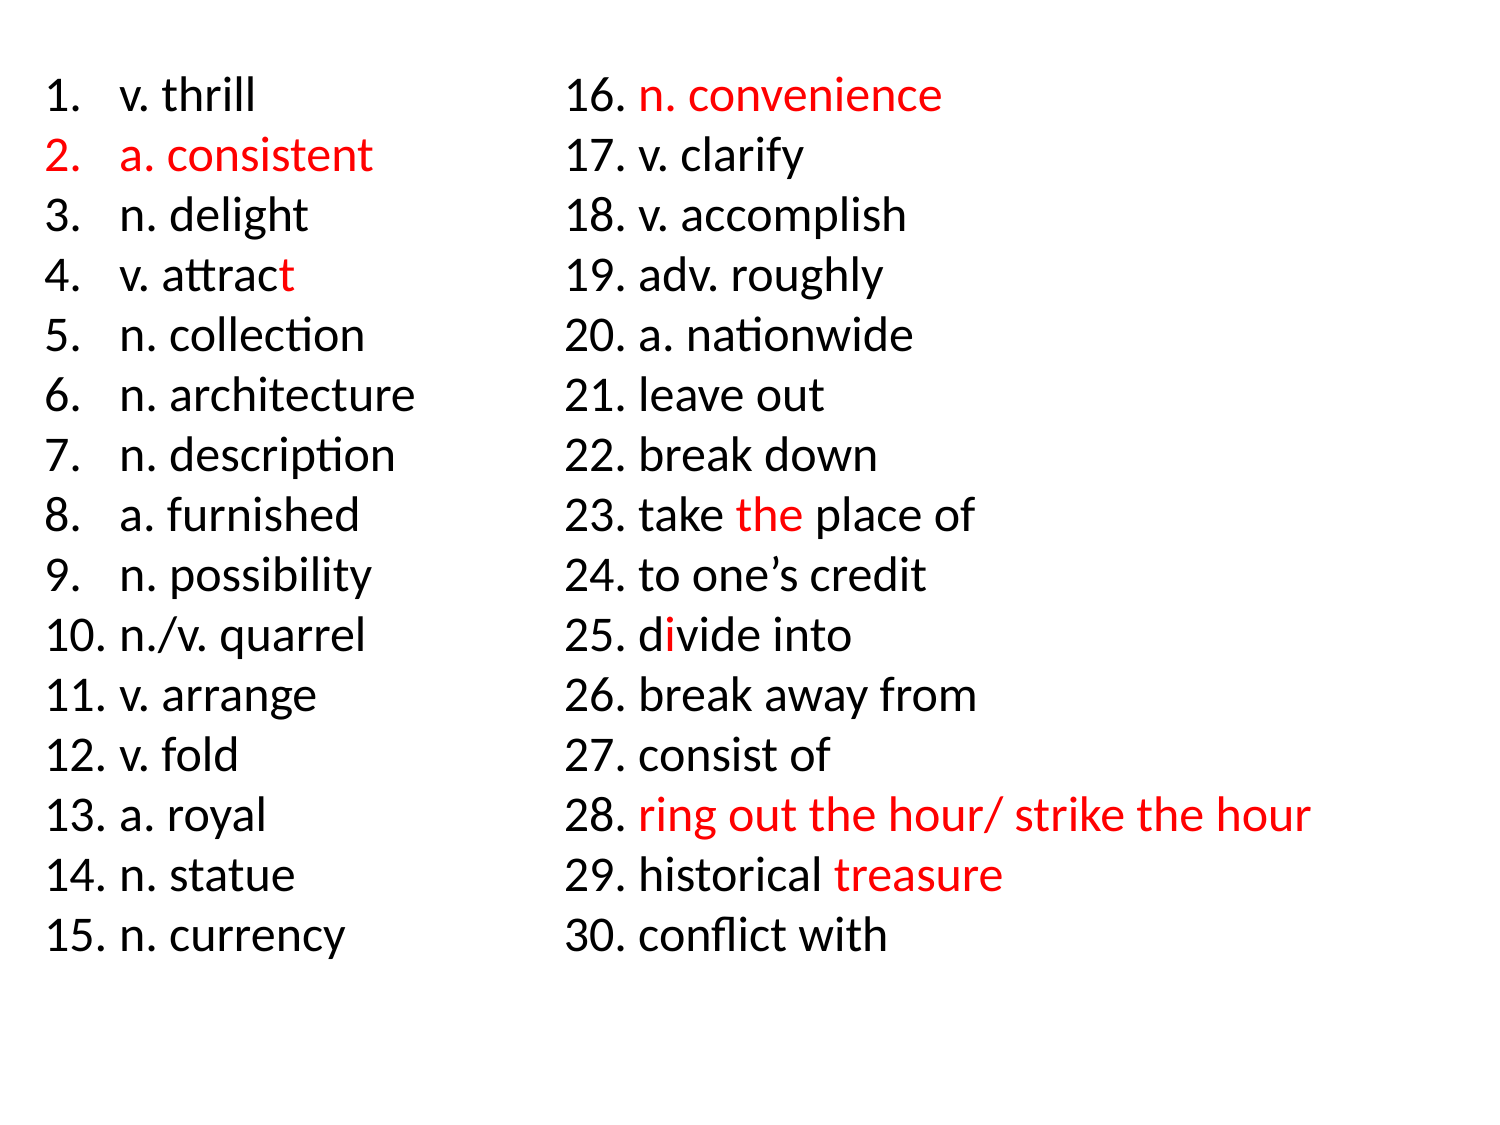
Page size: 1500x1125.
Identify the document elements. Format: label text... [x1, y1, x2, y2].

text_box v. thrill a. consistent n. delight v. attract n. collection n. architecture n. description a. furnished n. possibility n./v. quarrel v. arrange v. fold a. royal n. statue n. currency [29, 54, 549, 970]
text_box 16. n. convenience 17. v. clarify 18. v. accomplish 19. adv. roughly 20. a. nationwide 21. leave out 22. break down 23. take the place of 24. to one’s credit 25. divide into 26. break away from 27. consist of 28. ring out the hour/ strike the hour 29. historical treasure 30. conflict with [549, 54, 1483, 970]
